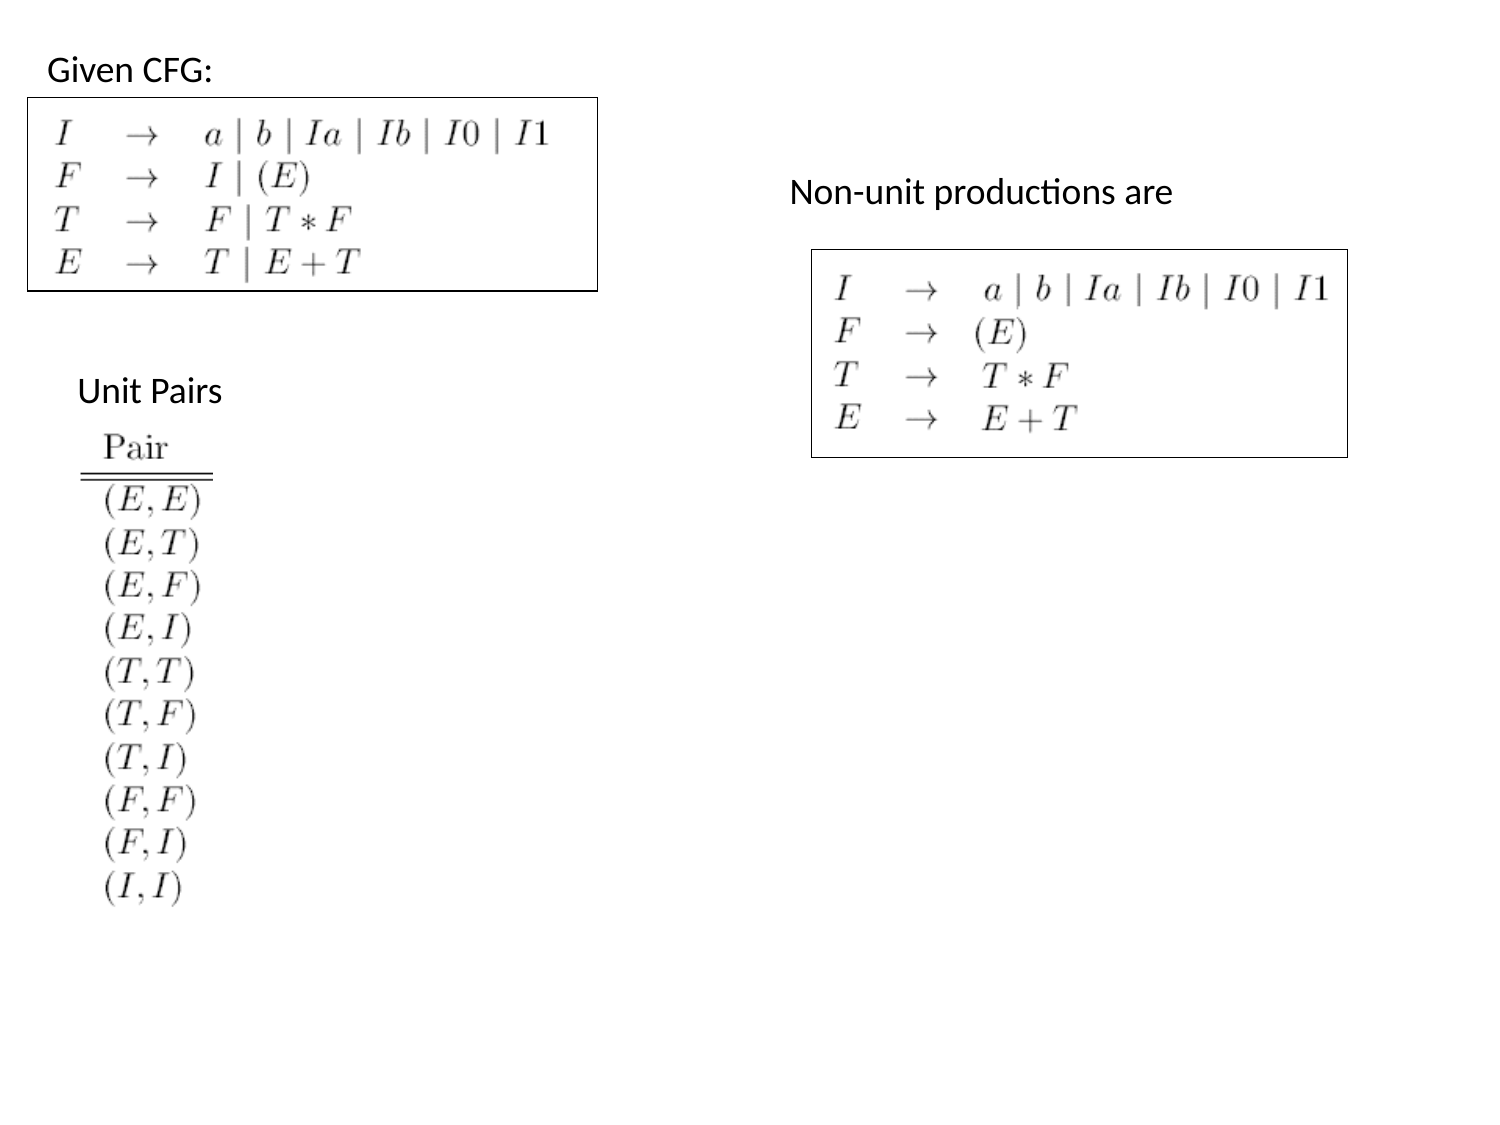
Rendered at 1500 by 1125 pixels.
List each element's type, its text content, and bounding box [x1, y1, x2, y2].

picture [27, 97, 598, 291]
picture [62, 412, 213, 918]
text_box Non-unit productions are [774, 159, 1300, 220]
text_box Given CFG: [32, 37, 563, 96]
picture [812, 250, 1348, 457]
text_box Unit Pairs [62, 358, 250, 419]
